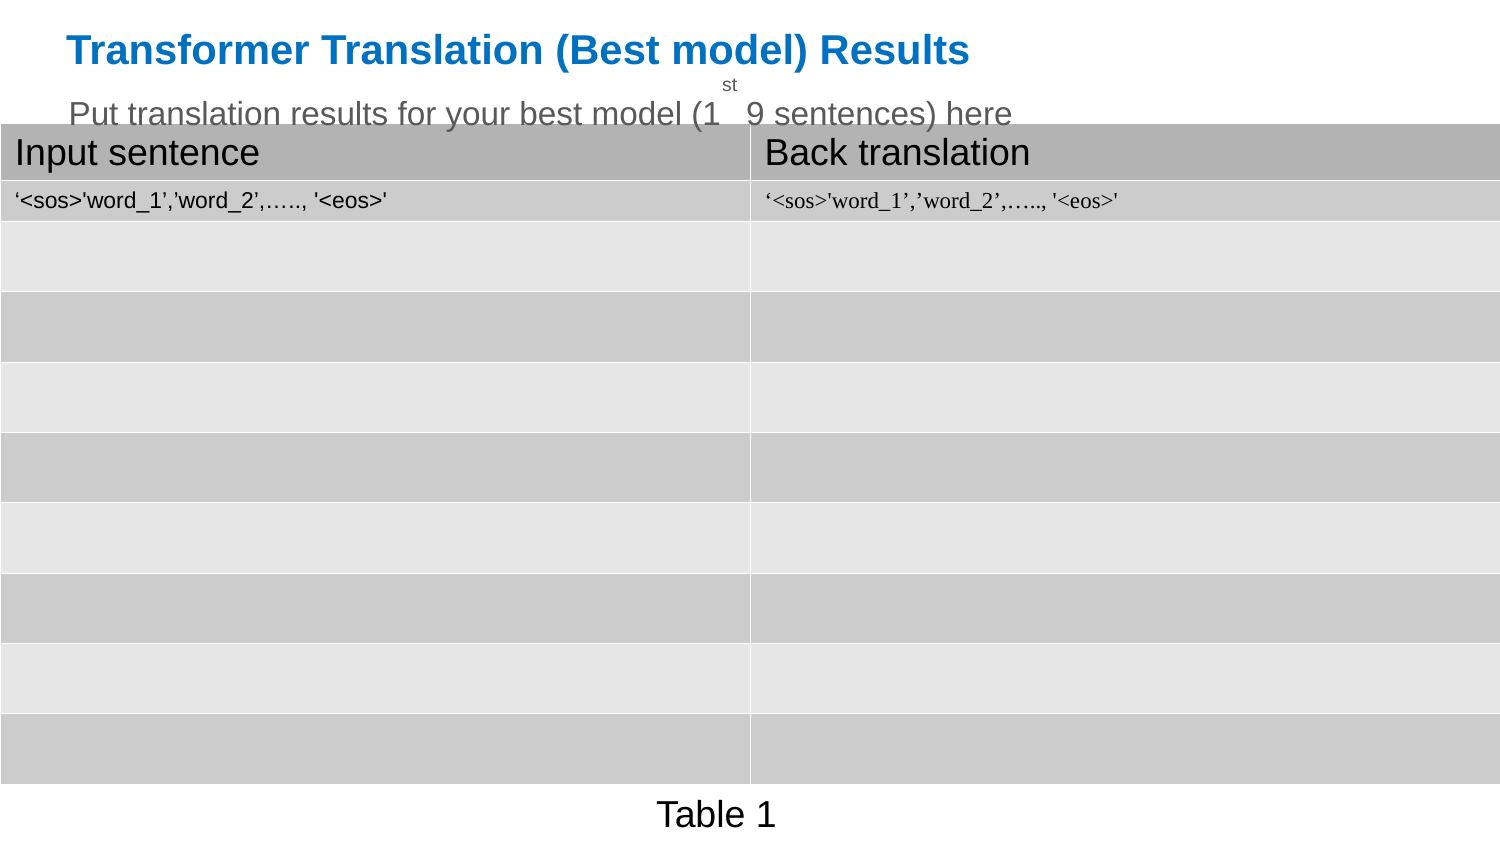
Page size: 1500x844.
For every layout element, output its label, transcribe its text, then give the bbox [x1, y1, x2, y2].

table_cell [751, 222, 1500, 291]
text_box Put translation results for your best model (1st 9 sentences) here [53, 64, 1254, 164]
table_cell [1, 714, 750, 784]
table_header Input sentence [1, 124, 750, 180]
table_cell [751, 574, 1500, 643]
table_cell [1, 222, 750, 291]
text_box Transformer Translation (Best model) Results [51, 7, 1449, 102]
table_cell [751, 714, 1500, 784]
table_cell [1, 292, 750, 362]
table_cell [1, 574, 750, 643]
table_cell [1, 644, 750, 713]
table_cell ‘<sos>'word_1’,’word_2’,….., '<eos>' [1, 181, 750, 221]
table_cell [1, 503, 750, 573]
table_cell [751, 503, 1500, 573]
table_cell [751, 363, 1500, 432]
table_cell [751, 292, 1500, 362]
table_cell [751, 644, 1500, 713]
table_cell ‘<sos>'word_1’,’word_2’,….., '<eos>' [751, 181, 1500, 221]
table_cell [751, 433, 1500, 502]
table_cell [1, 433, 750, 502]
table_header Back translation [751, 124, 1500, 180]
table_cell [1, 363, 750, 432]
text_box Table 1 [641, 783, 806, 843]
